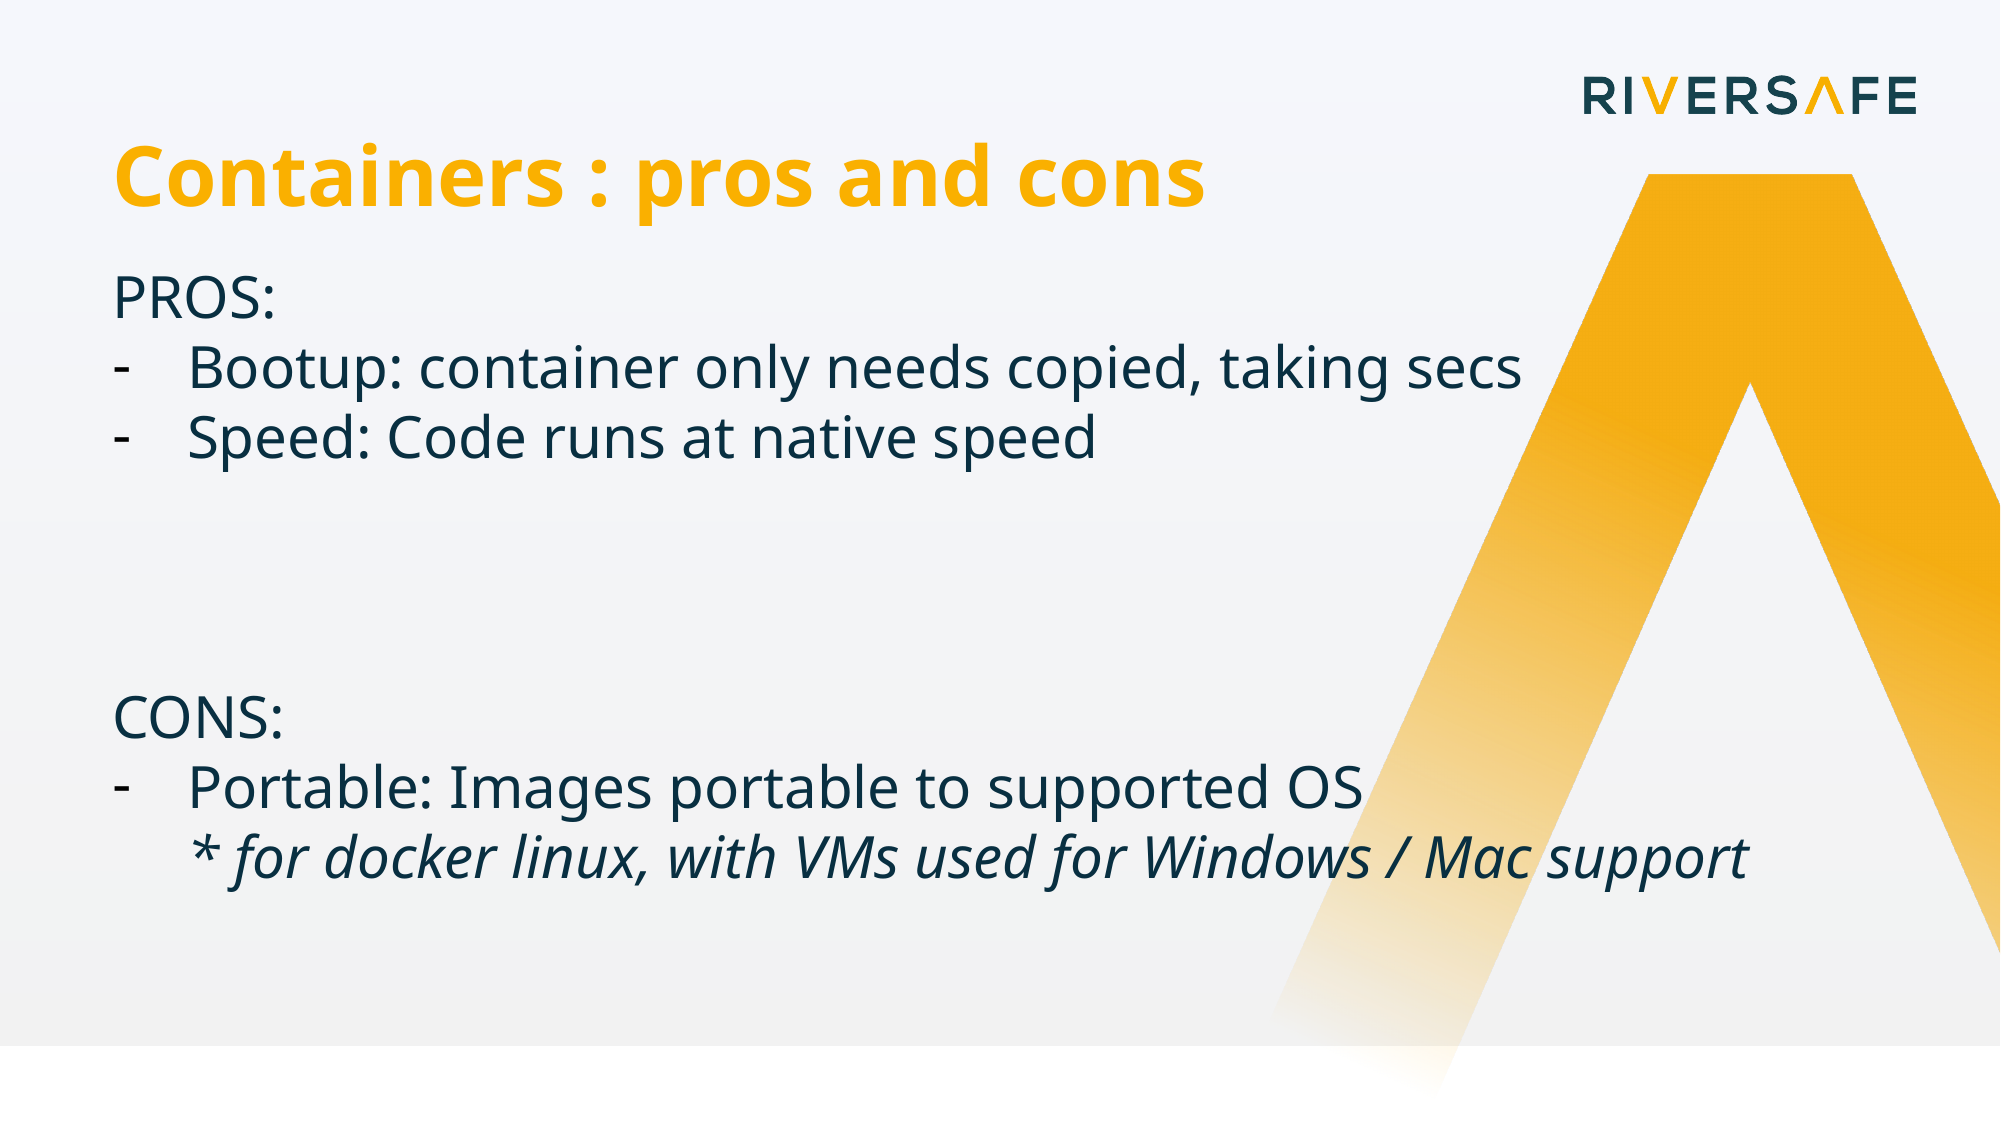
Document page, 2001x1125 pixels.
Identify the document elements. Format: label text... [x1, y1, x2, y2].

picture [1584, 75, 1916, 115]
text_box Containers : pros and cons [97, 126, 1569, 207]
text_box PROS: Bootup: container only needs copied, taking secs Speed: Code runs at native speed CONS: Portable: Images portable to supported OS * for docker linux, with VMs used for Windows / Mac support [97, 252, 1796, 382]
picture [1206, 174, 2001, 1125]
